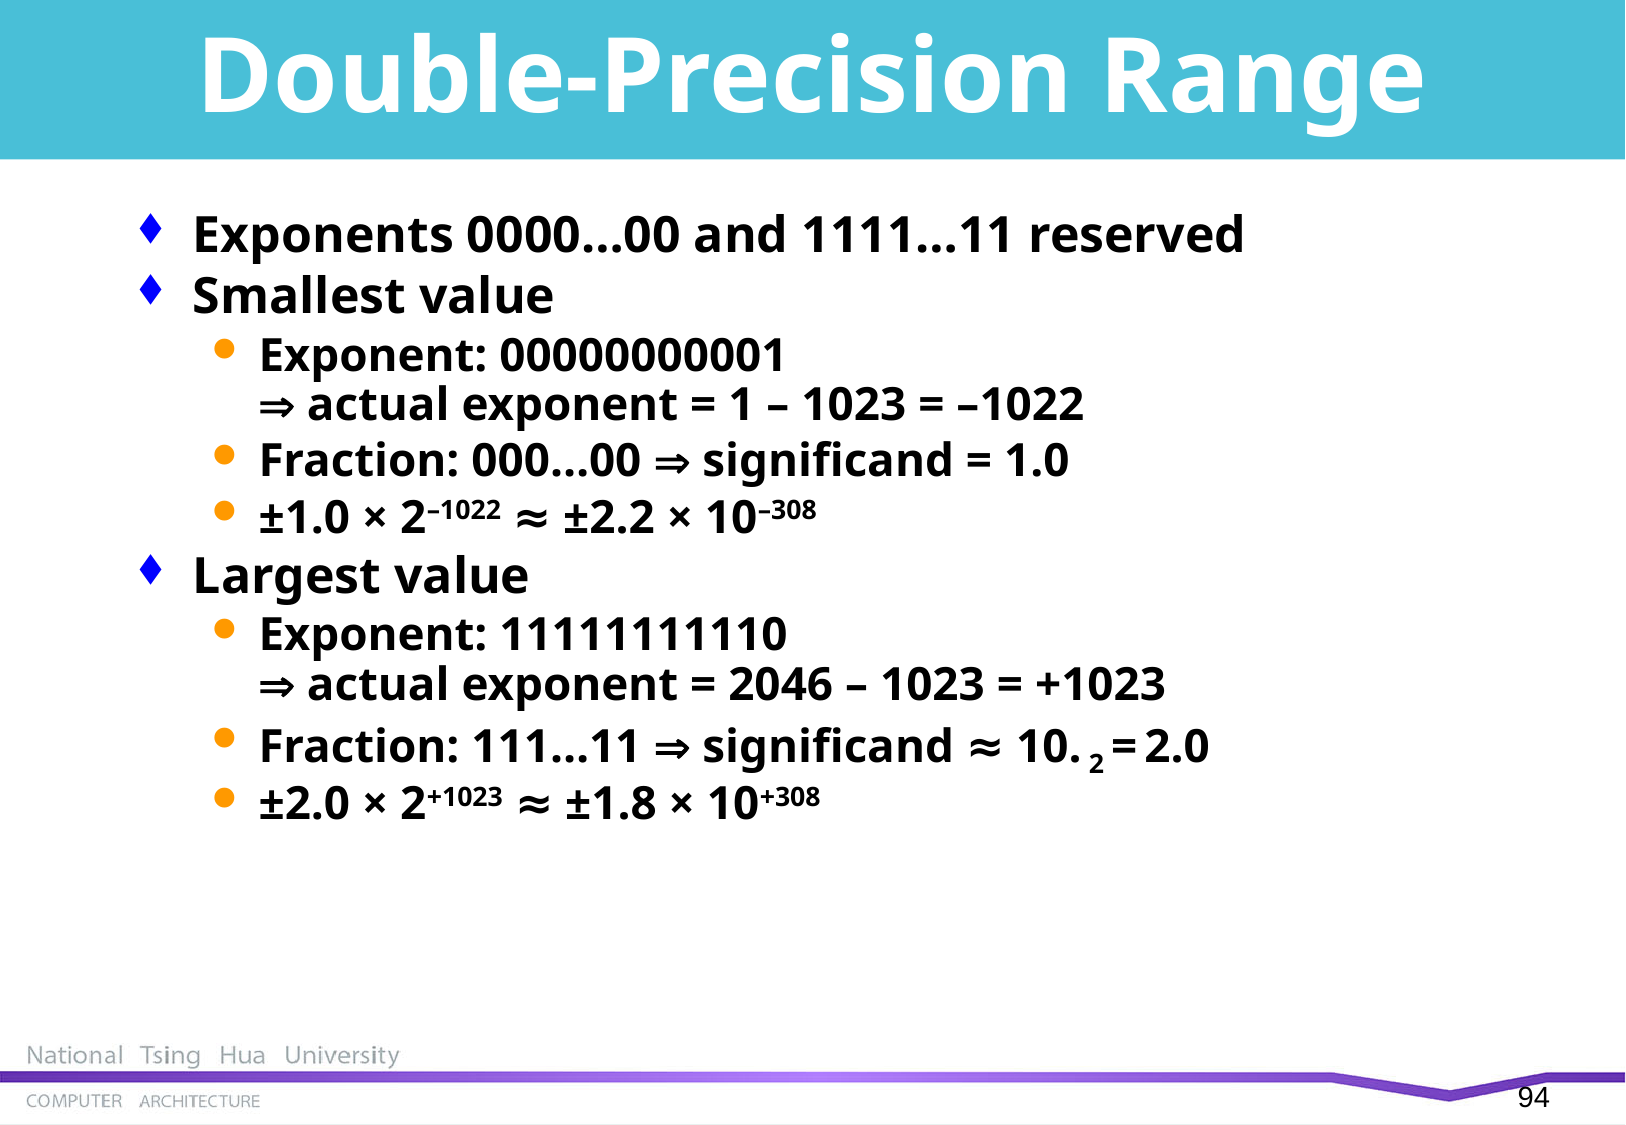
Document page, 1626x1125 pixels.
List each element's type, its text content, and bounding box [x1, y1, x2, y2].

picture [0, 0, 1626, 1125]
slide_number 93 [1226, 1058, 1566, 1125]
list Exponents 0000…00 and 1111…11 reserved Smallest value Exponent: 00000000001  actual exponent = 1 – 1023 = –1022 Fraction: 000…00  significand = 1.0 ±1.0 × 2–1022 ≈ ±2.2 × 10–308 Largest value Exponent: 11111111110  actual exponent = 2046 – 1023 = +1023 Fraction: 111…11  significand ≈ 10. 2 = 2.0 ±2.0 × 2+1023 ≈ ±1.8 × 10+308 [121, 202, 1504, 1036]
title Double-Precision Range [121, 6, 1504, 155]
